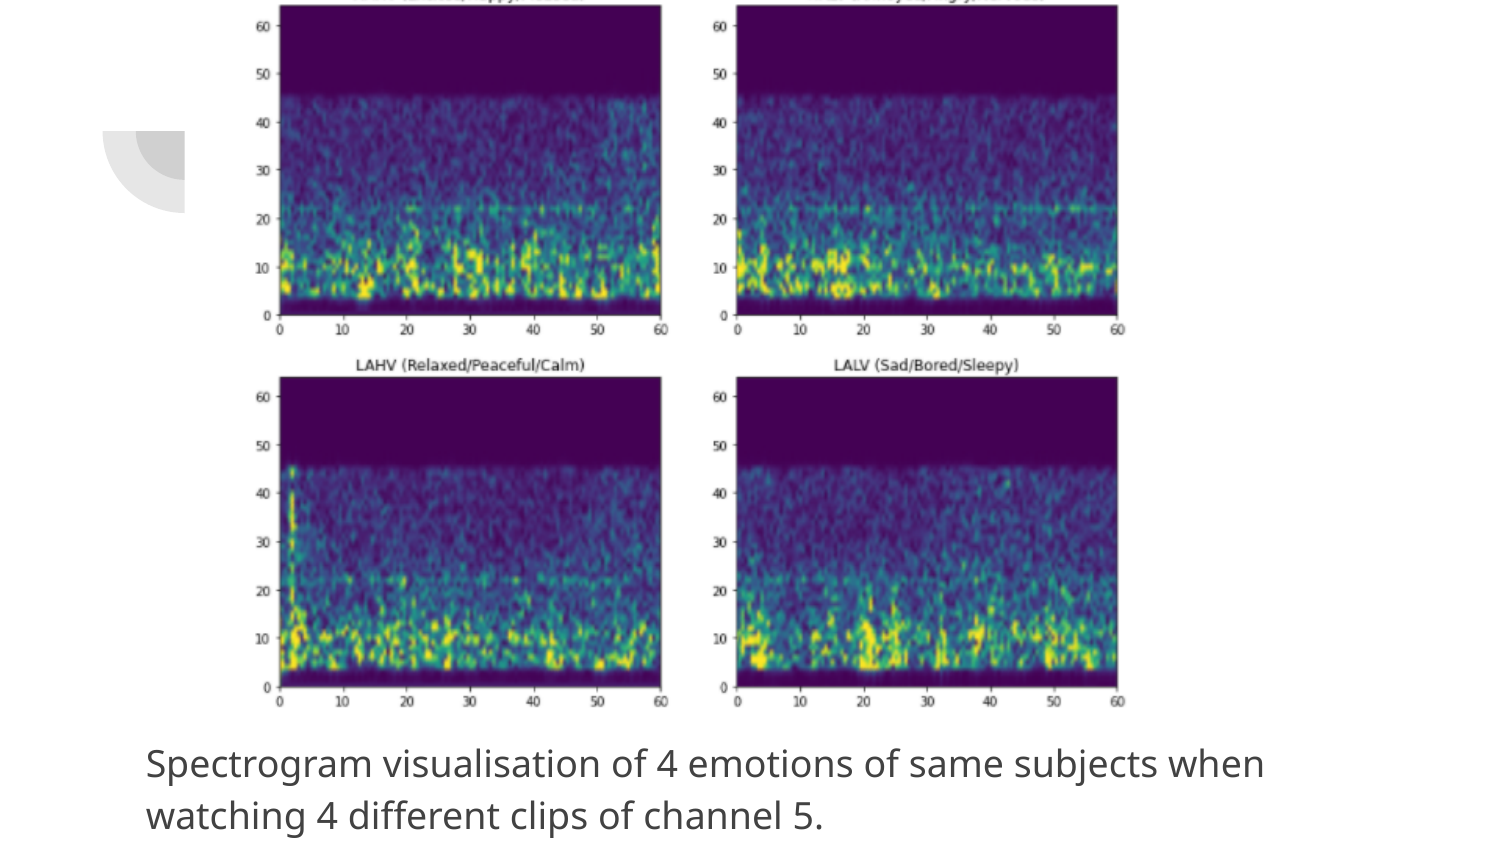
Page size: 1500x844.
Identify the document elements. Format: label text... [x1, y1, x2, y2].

picture [229, 0, 1167, 727]
list Spectrogram visualisation of 4 emotions of same subjects when watching 4 different clips of channel 5. [130, 718, 1344, 844]
